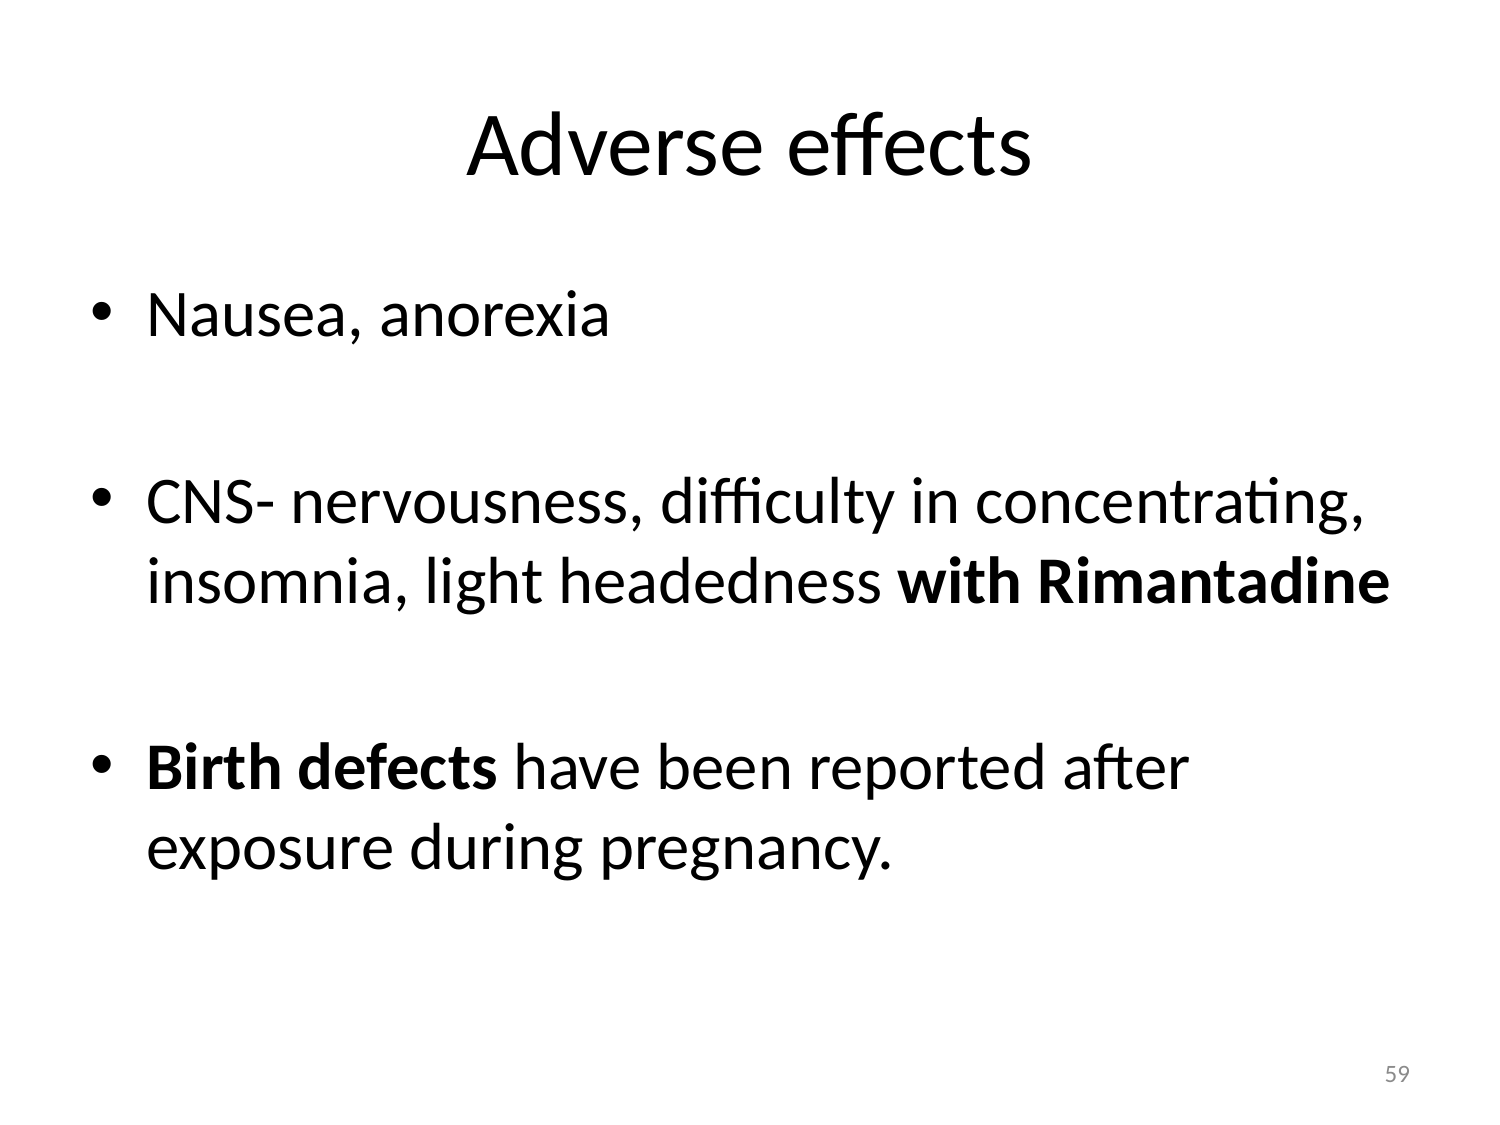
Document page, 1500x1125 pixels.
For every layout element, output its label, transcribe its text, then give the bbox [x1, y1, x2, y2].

title Adverse effects [75, 45, 1425, 233]
list Nausea, anorexia CNS- nervousness, difficulty in concentrating, insomnia, light headedness with Rimantadine Birth defects have been reported after exposure during pregnancy. [75, 262, 1425, 1005]
slide_number 59 [1074, 1042, 1425, 1103]
